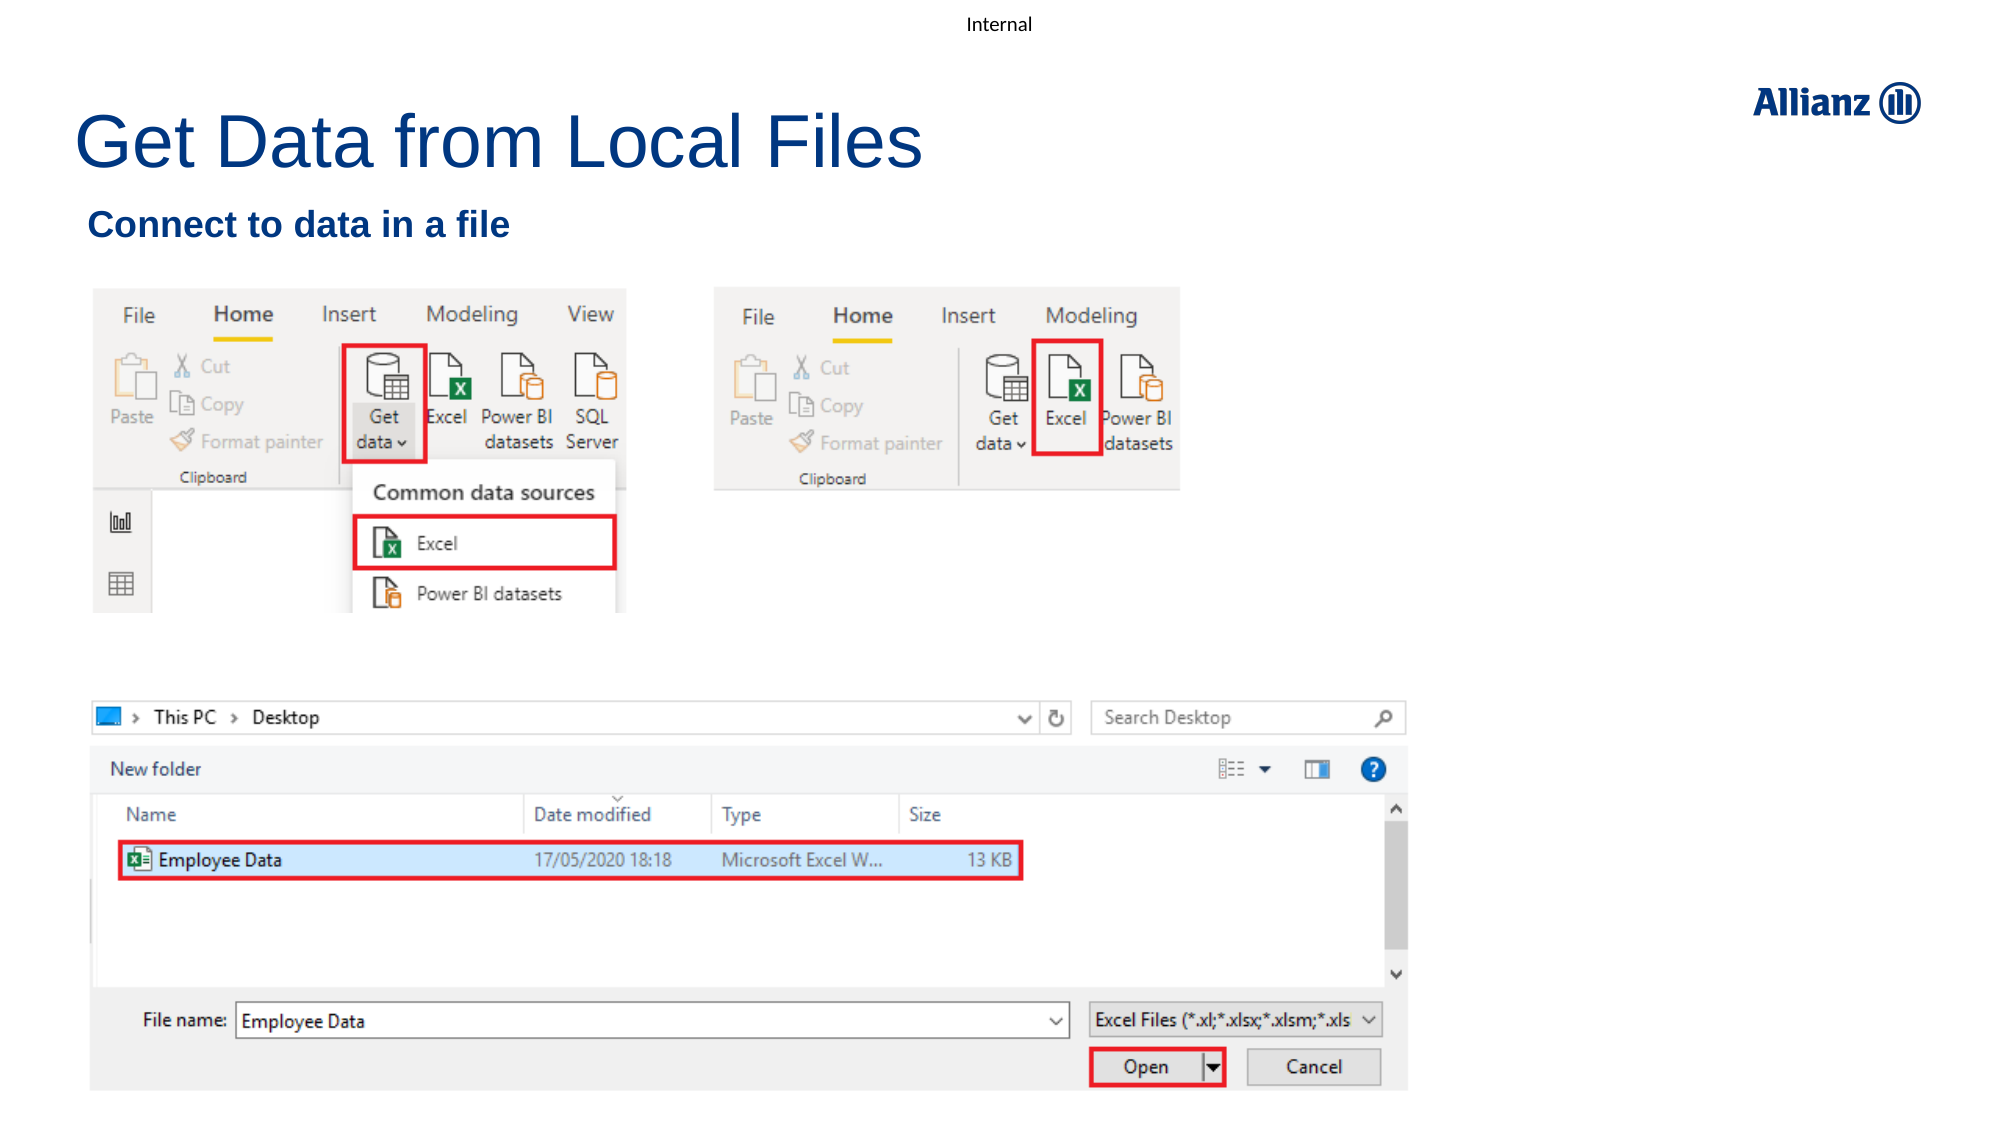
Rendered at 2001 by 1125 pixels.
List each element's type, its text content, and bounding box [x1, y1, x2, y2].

picture [87, 696, 1413, 1094]
text_box Connect to data in a file [87, 200, 775, 282]
picture [1753, 82, 1921, 124]
title Get Data from Local Files [74, 47, 1604, 201]
picture [86, 284, 1185, 613]
